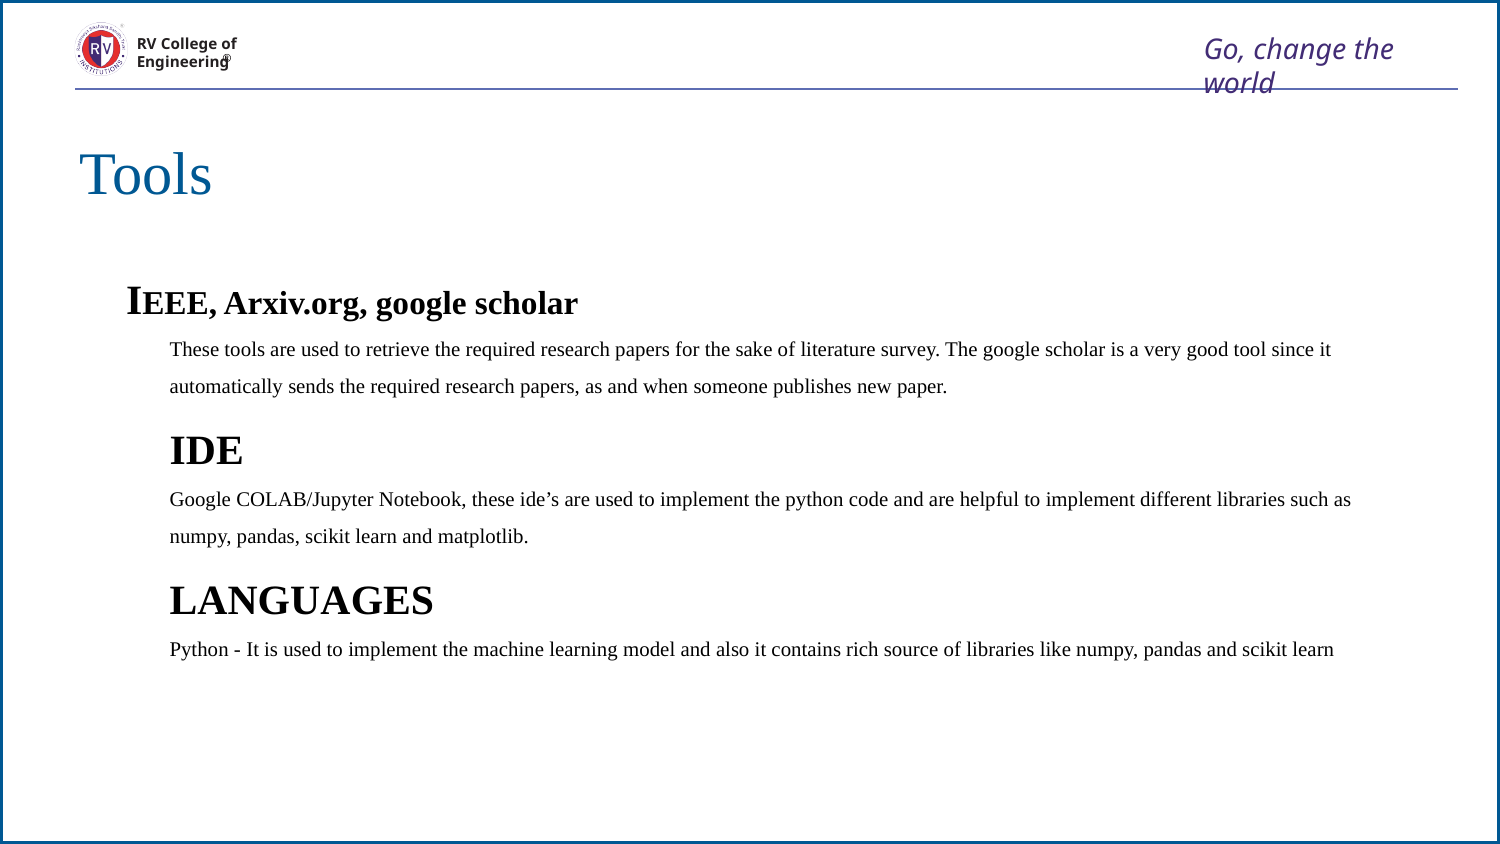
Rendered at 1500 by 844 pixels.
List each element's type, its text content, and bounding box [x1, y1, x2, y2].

text_box Tools [79, 132, 831, 280]
text_box IEEE, Arxiv.org, google scholar These tools are used to retrieve the required research papers for the sake of literature survey. The google scholar is a very good tool since it automatically sends the required research papers, as and when someone publishes new paper. IDE Google COLAB/Jupyter Notebook, these ide’s are used to implement the python code and are helpful to implement different libraries such as numpy, pandas, scikit learn and matplotlib. LANGUAGES Python - It is used to implement the machine learning model and also it contains rich source of libraries like numpy, pandas and scikit learn [79, 233, 1421, 676]
picture [74, 22, 128, 76]
